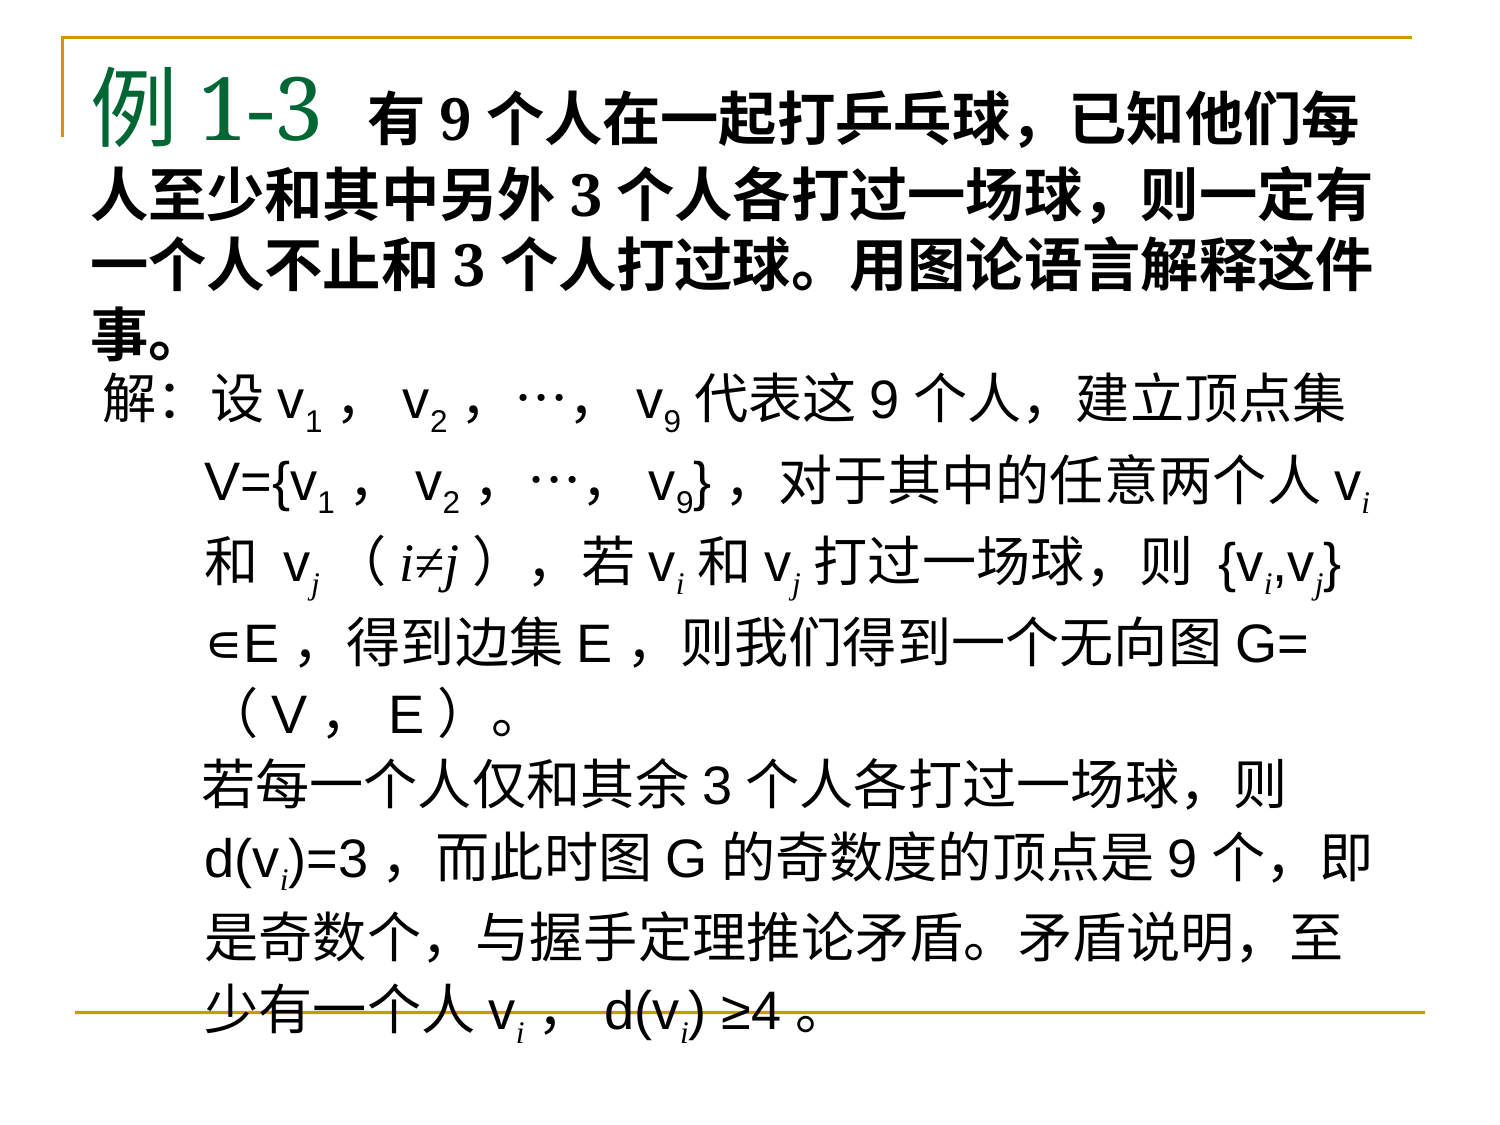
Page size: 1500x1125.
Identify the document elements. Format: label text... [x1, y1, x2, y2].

text_box 解：设v1，v2，…，v9代表这9个人，建立顶点集V={v1，v2，…，v9}，对于其中的任意两个人vi和 vj（i≠j），若vi和vj打过一场球，则 {vi,vj} ∊E，得到边集E，则我们得到一个无向图G=（V，E）。 若每一个人仅和其余3个人各打过一场球，则 d(vi)=3，而此时图G的奇数度的顶点是9个，即是奇数个，与握手定理推论矛盾。矛盾说明，至少有一个人vi，d(vi) ≥4。 [87, 350, 1412, 1058]
title 例1-3 有9个人在一起打乒乓球，已知他们每人至少和其中另外3个人各打过一场球，则一定有一个人不止和3个人打过球。用图论语言解释这件事。 [74, 45, 1426, 326]
